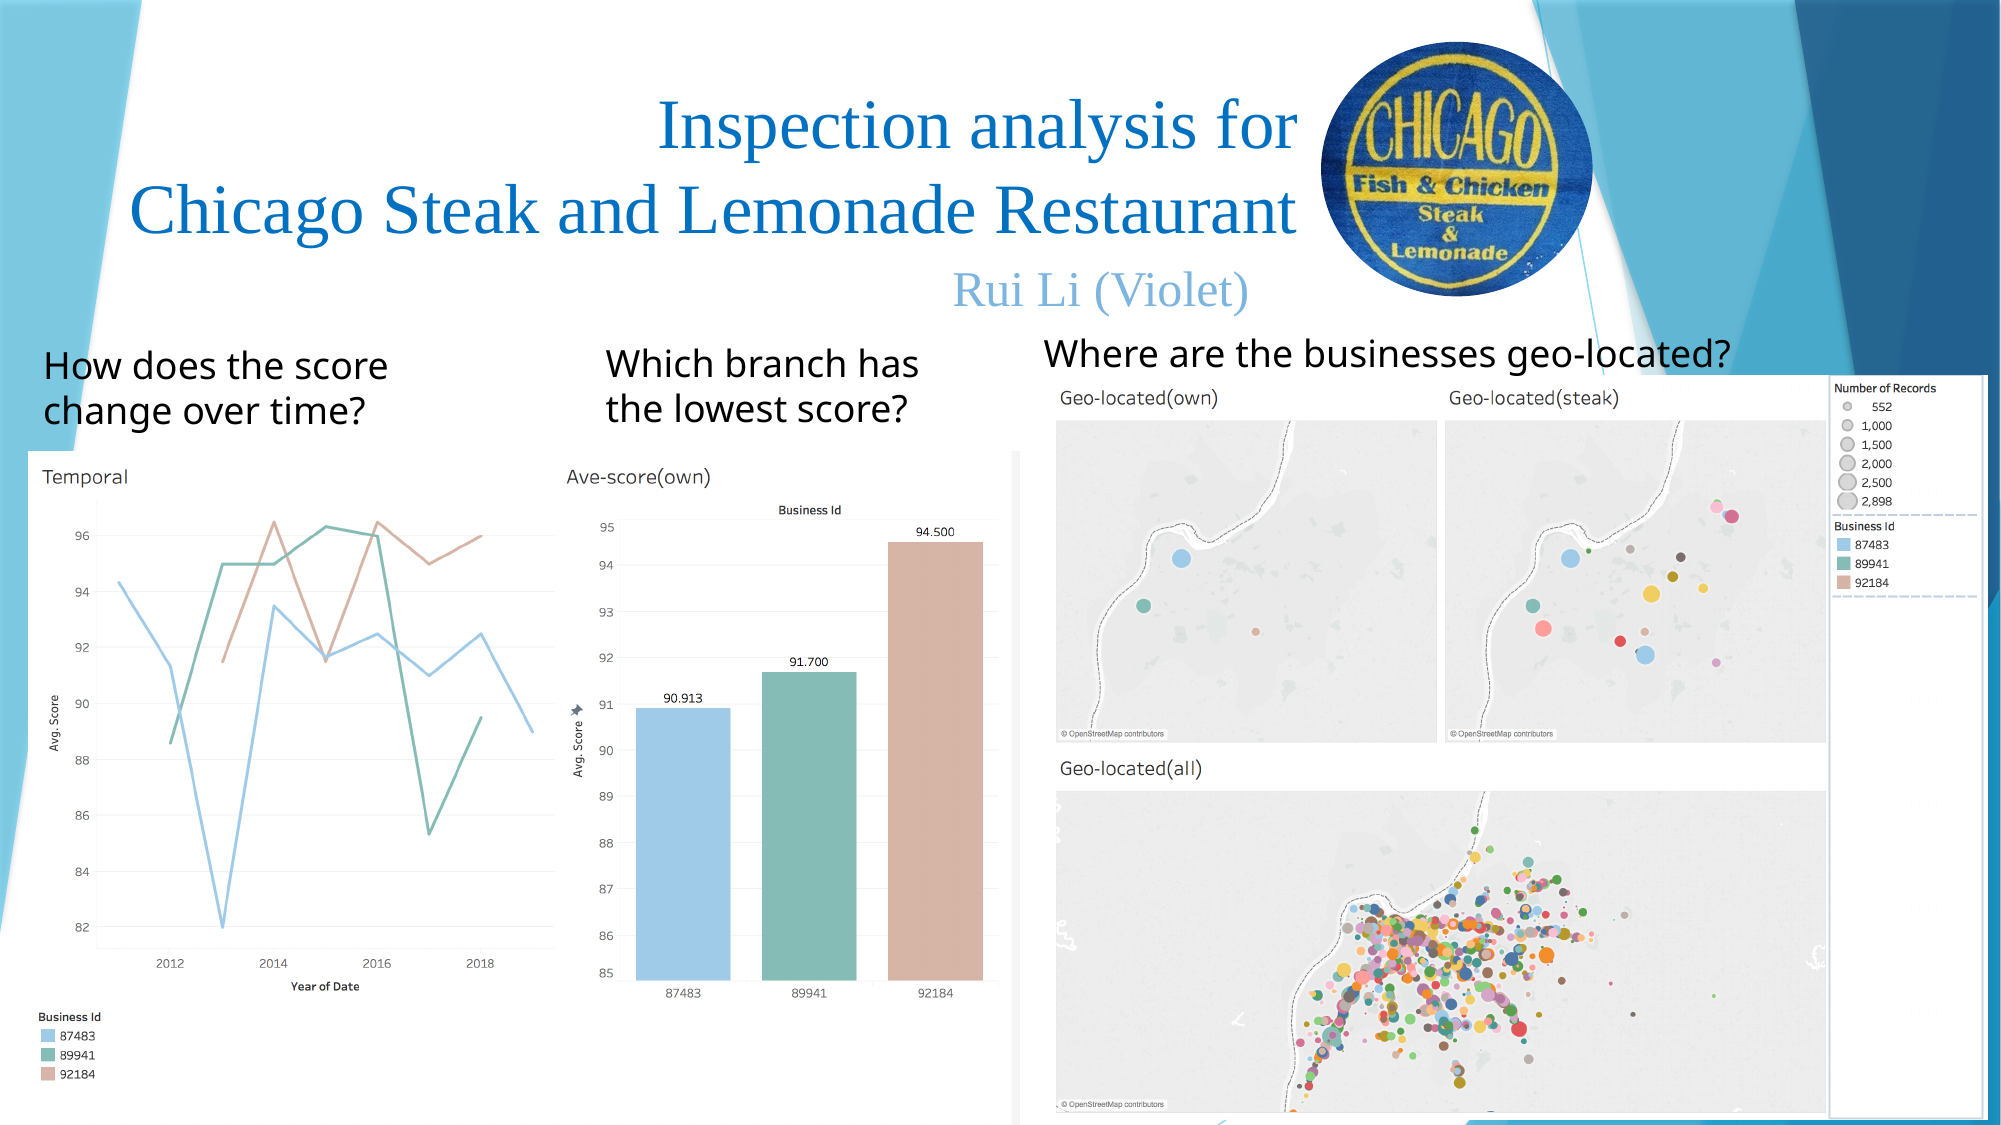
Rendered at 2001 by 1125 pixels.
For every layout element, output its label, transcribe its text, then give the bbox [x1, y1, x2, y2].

picture [1320, 41, 1594, 297]
text_box Which branch has the lowest score? [590, 332, 1001, 438]
picture [1047, 375, 1989, 1121]
title Inspection analysis for Chicago Steak and Lemonade Restaurant [0, 41, 1315, 256]
text_box Where are the businesses geo-located? [1028, 322, 1844, 383]
text_box How does the score change over time? [28, 334, 544, 440]
picture [27, 450, 1021, 1125]
subtitle Rui Li (Violet) [481, 248, 1265, 386]
